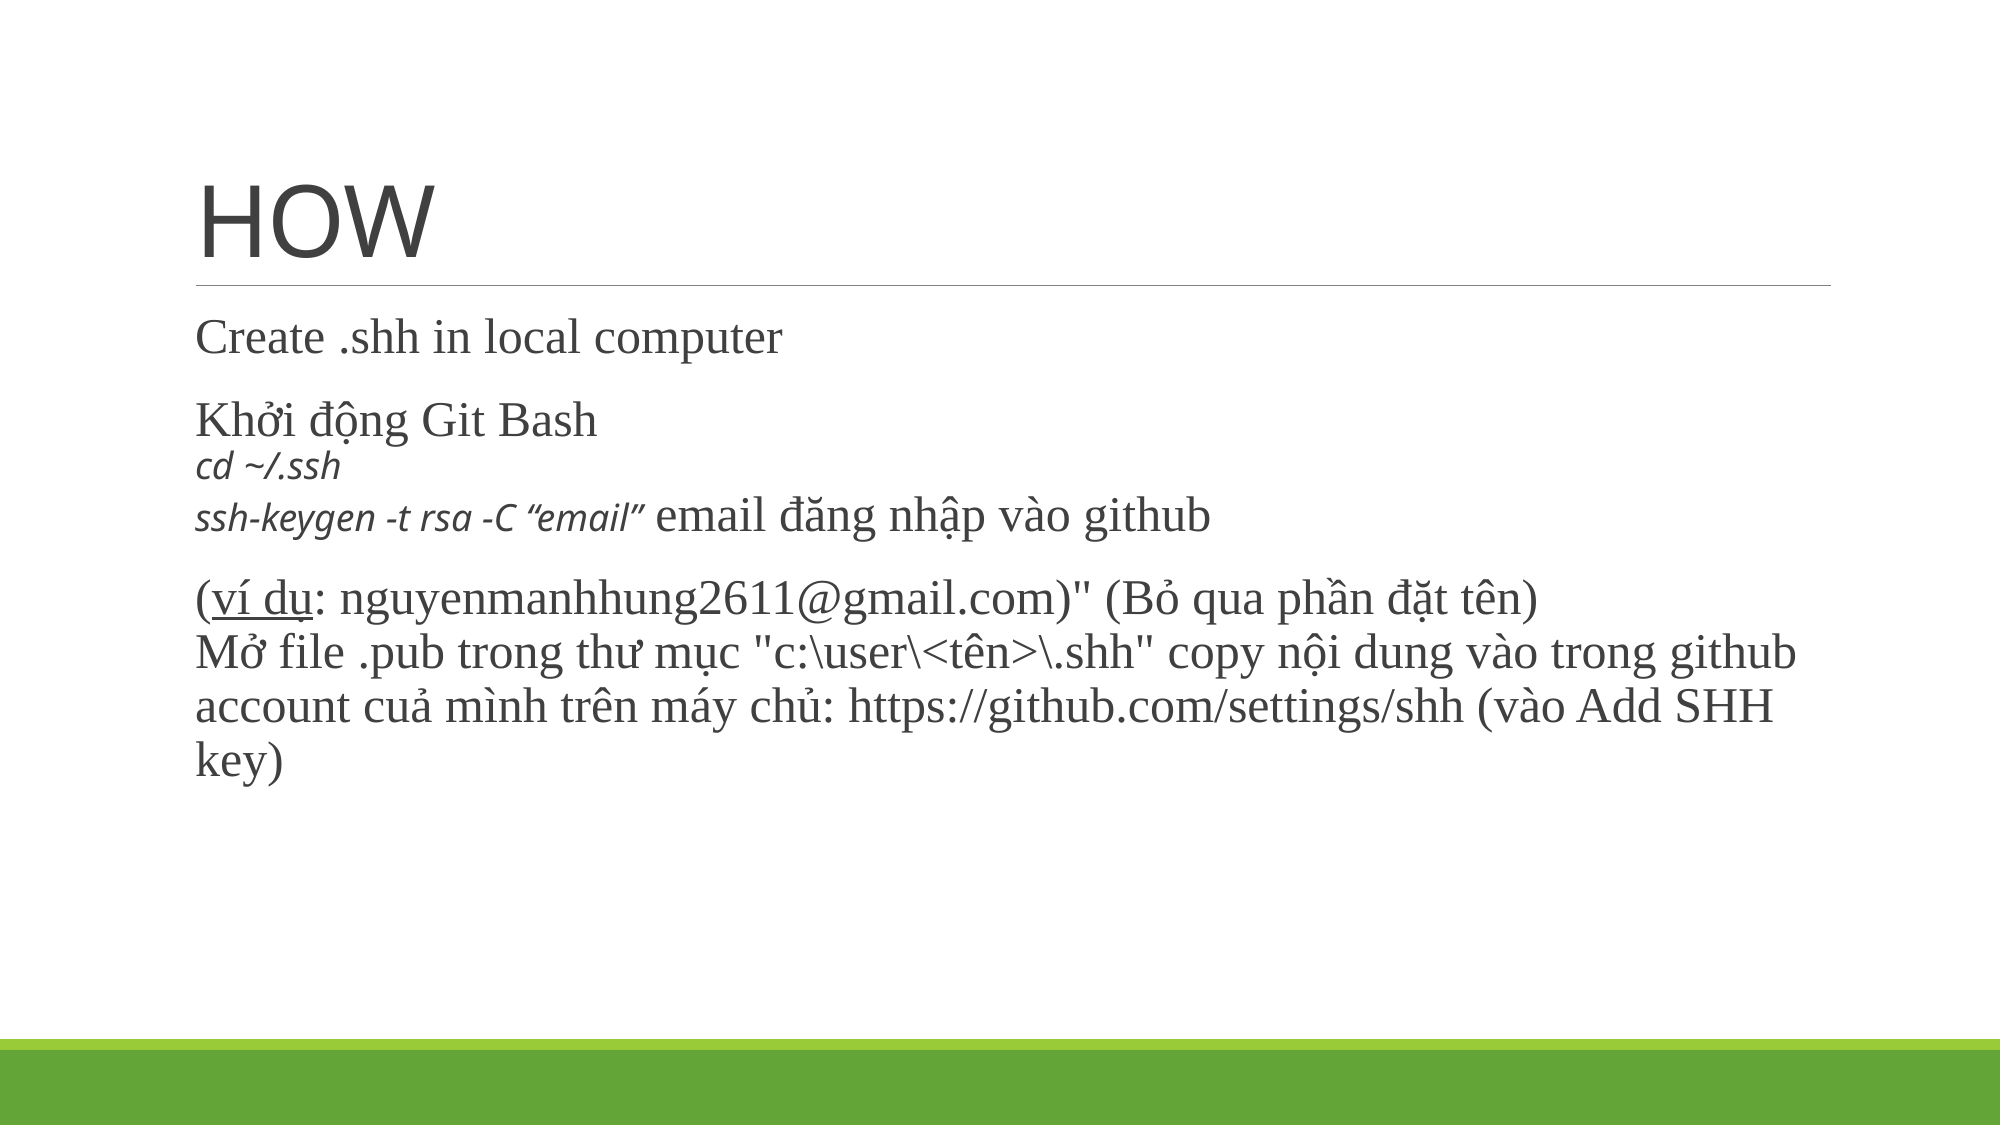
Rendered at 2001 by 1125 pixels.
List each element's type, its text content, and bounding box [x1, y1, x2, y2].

title HOW [180, 47, 1830, 285]
list Create .shh in local computer Khởi động Git Bash cd ~/.ssh ssh-keygen -t rsa -C “email” email đăng nhập vào github (ví dụ: nguyenmanhhung2611@gmail.com)" (Bỏ qua phần đặt tên) Mở file .pub trong thư mục "c:\user\<tên>\.shh" copy nội dung vào trong github account cuả mình trên máy chủ: https://github.com/settings/shh (vào Add SHH key) [180, 302, 1830, 963]
